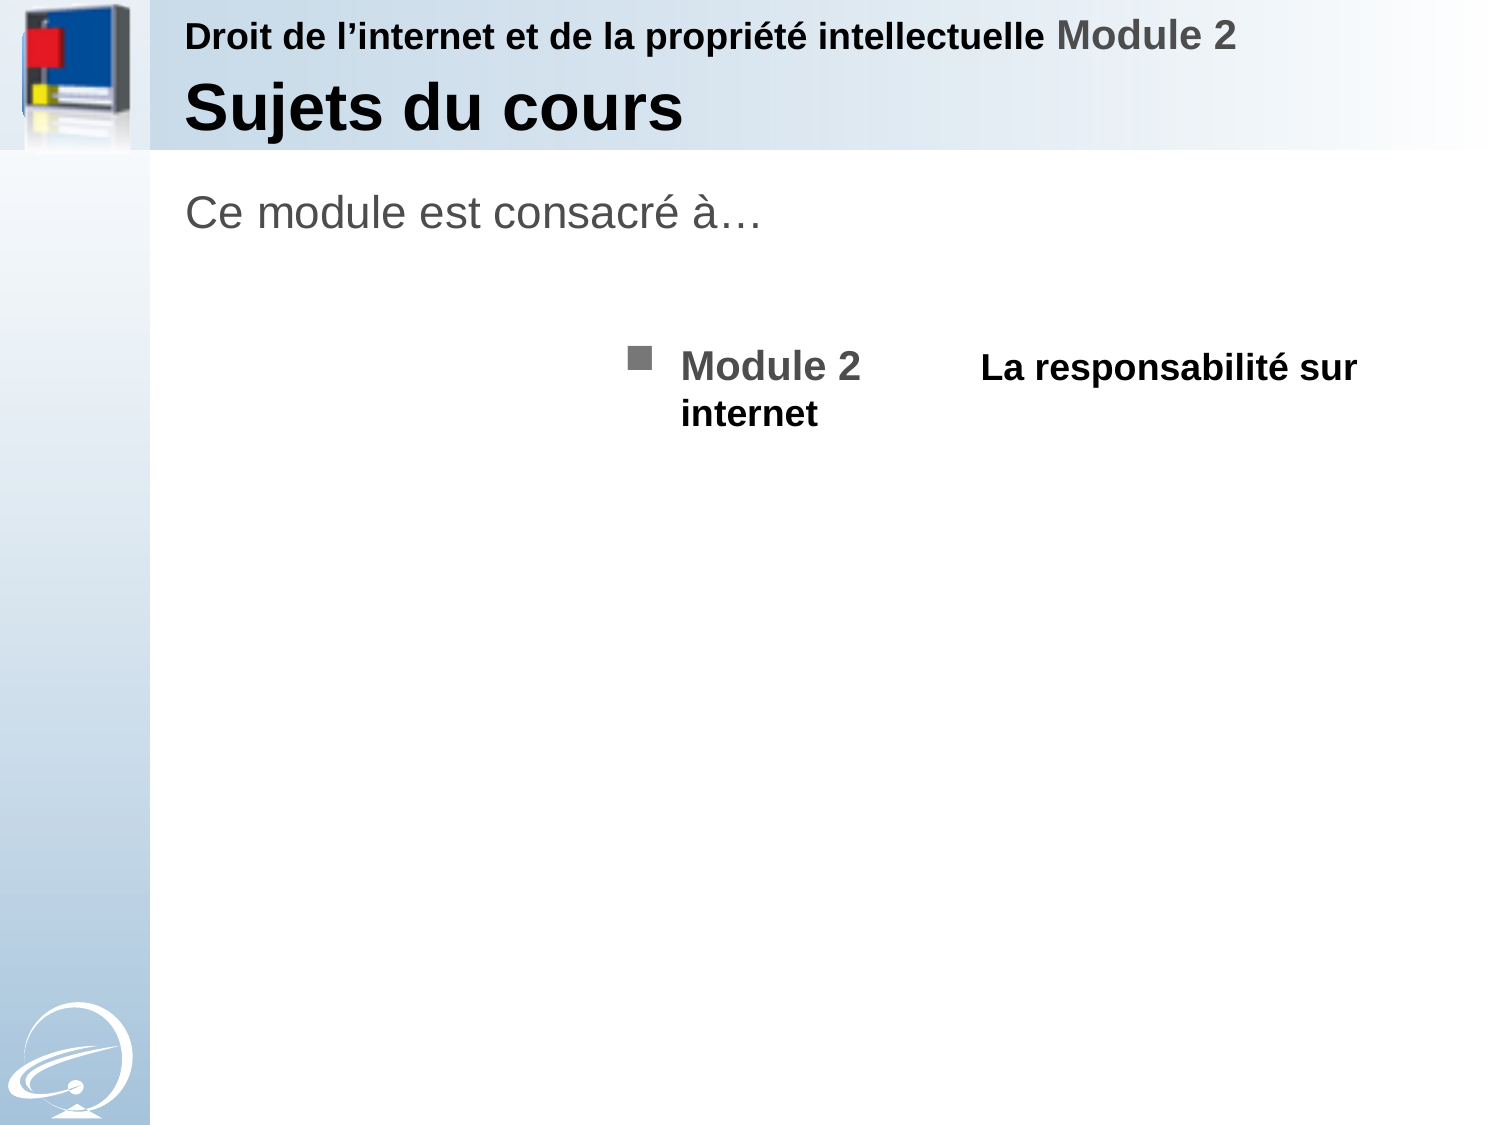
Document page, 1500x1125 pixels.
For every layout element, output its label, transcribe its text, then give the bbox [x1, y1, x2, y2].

title Sujets du cours [169, 66, 1438, 141]
list Module 2 La responsabilité sur internet [609, 331, 1438, 882]
text_box Ce module est consacré à… [171, 174, 1500, 245]
text_box Droit de l’internet et de la propriété intellectuelle Module 2 [159, 0, 1500, 65]
picture [19, 0, 134, 163]
